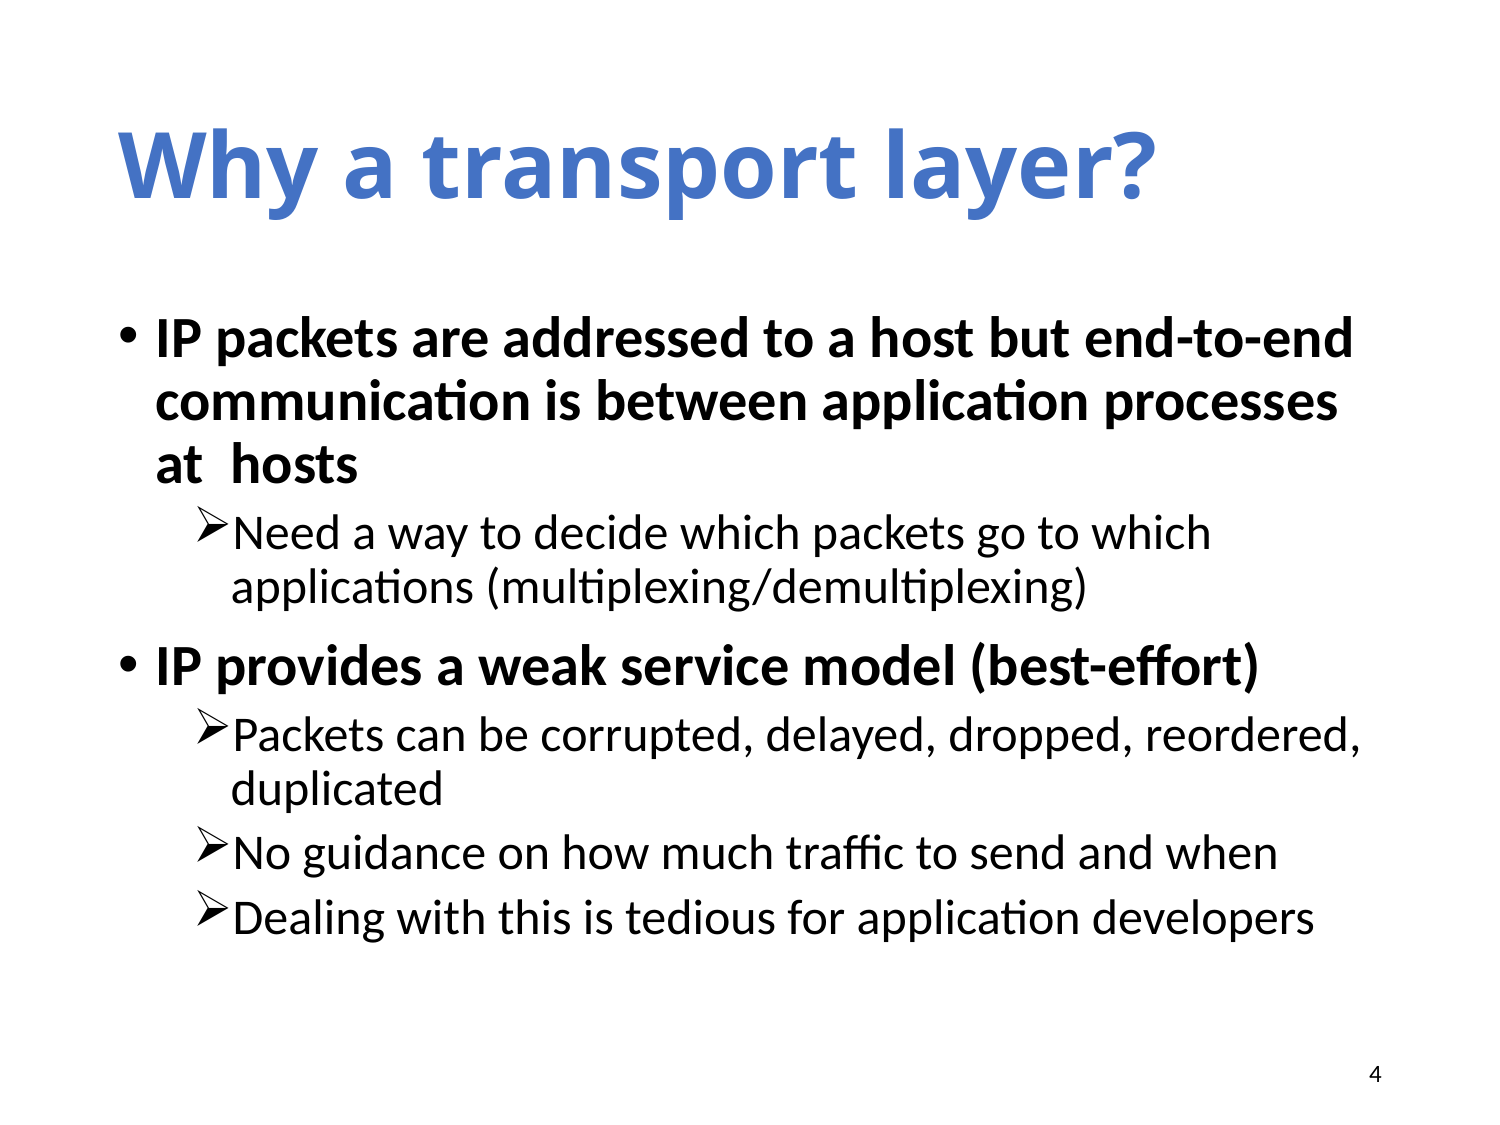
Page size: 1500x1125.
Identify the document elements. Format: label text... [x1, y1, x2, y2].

title Why a transport layer? [103, 59, 1397, 278]
slide_number 4 [1059, 1042, 1397, 1103]
list IP packets are addressed to a host but end-to-end communication is between application processes at hosts Need a way to decide which packets go to which applications (multiplexing/demultiplexing) IP provides a weak service model (best-effort) Packets can be corrupted, delayed, dropped, reordered, duplicated No guidance on how much traffic to send and when Dealing with this is tedious for application developers [103, 299, 1397, 1014]
